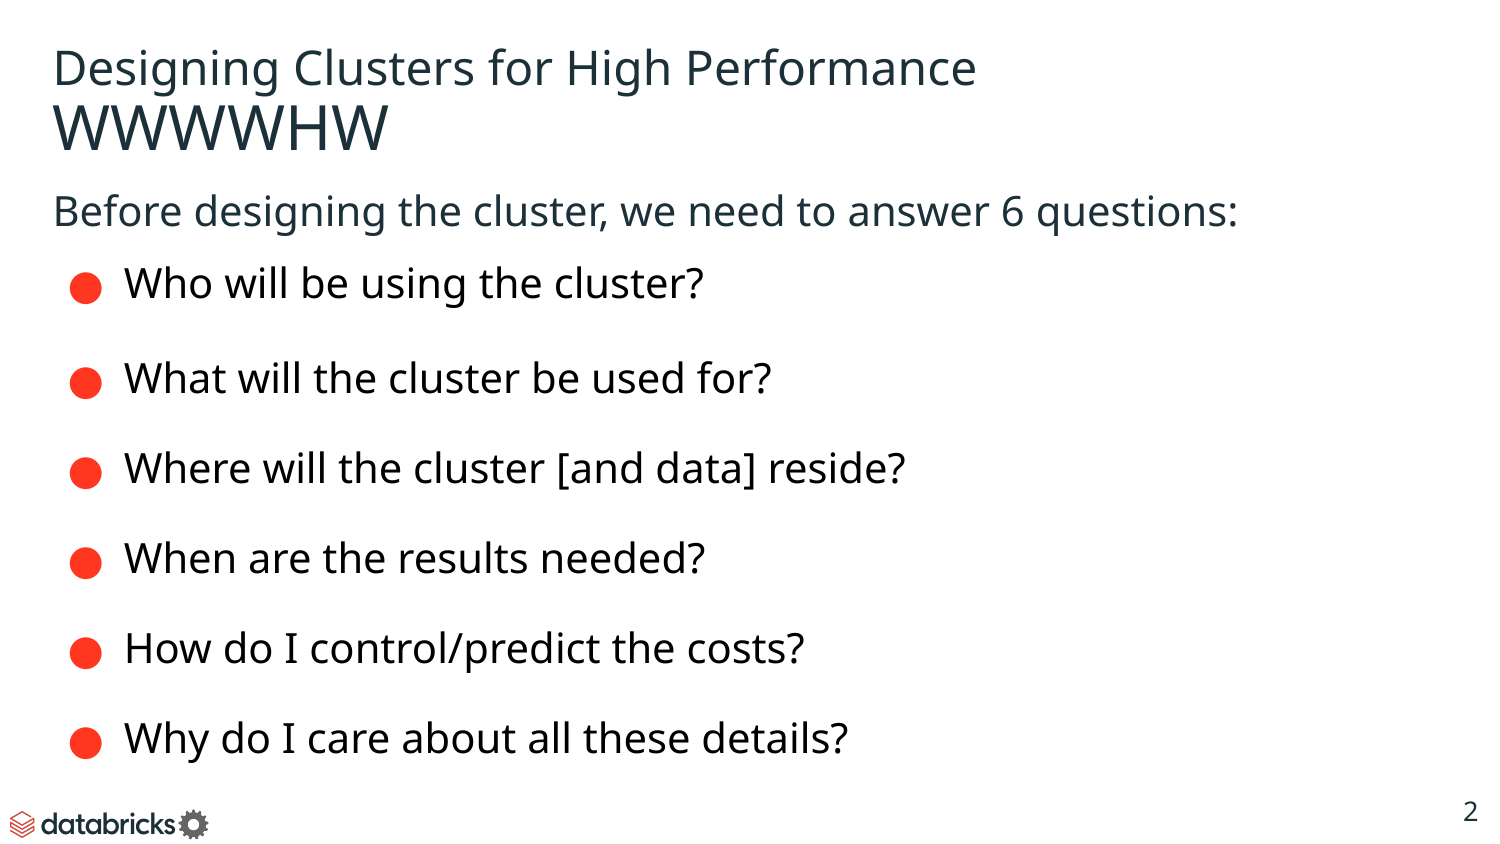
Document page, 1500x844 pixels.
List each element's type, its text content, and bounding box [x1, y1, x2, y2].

picture [10, 811, 175, 838]
list Before designing the cluster, we need to answer 6 questions: [52, 185, 1500, 813]
text_box Who will be using the cluster? What will the cluster be used for? Where will the cluster [and data] reside? When are the results needed? How do I control/predict the costs? Why do I care about all these details? [52, 247, 1471, 775]
picture [178, 809, 209, 840]
title Designing Clusters for High Performance [0, 37, 1500, 87]
slide_number ‹#› [1403, 813, 1494, 844]
subtitle WWWWHW [0, 87, 1500, 163]
